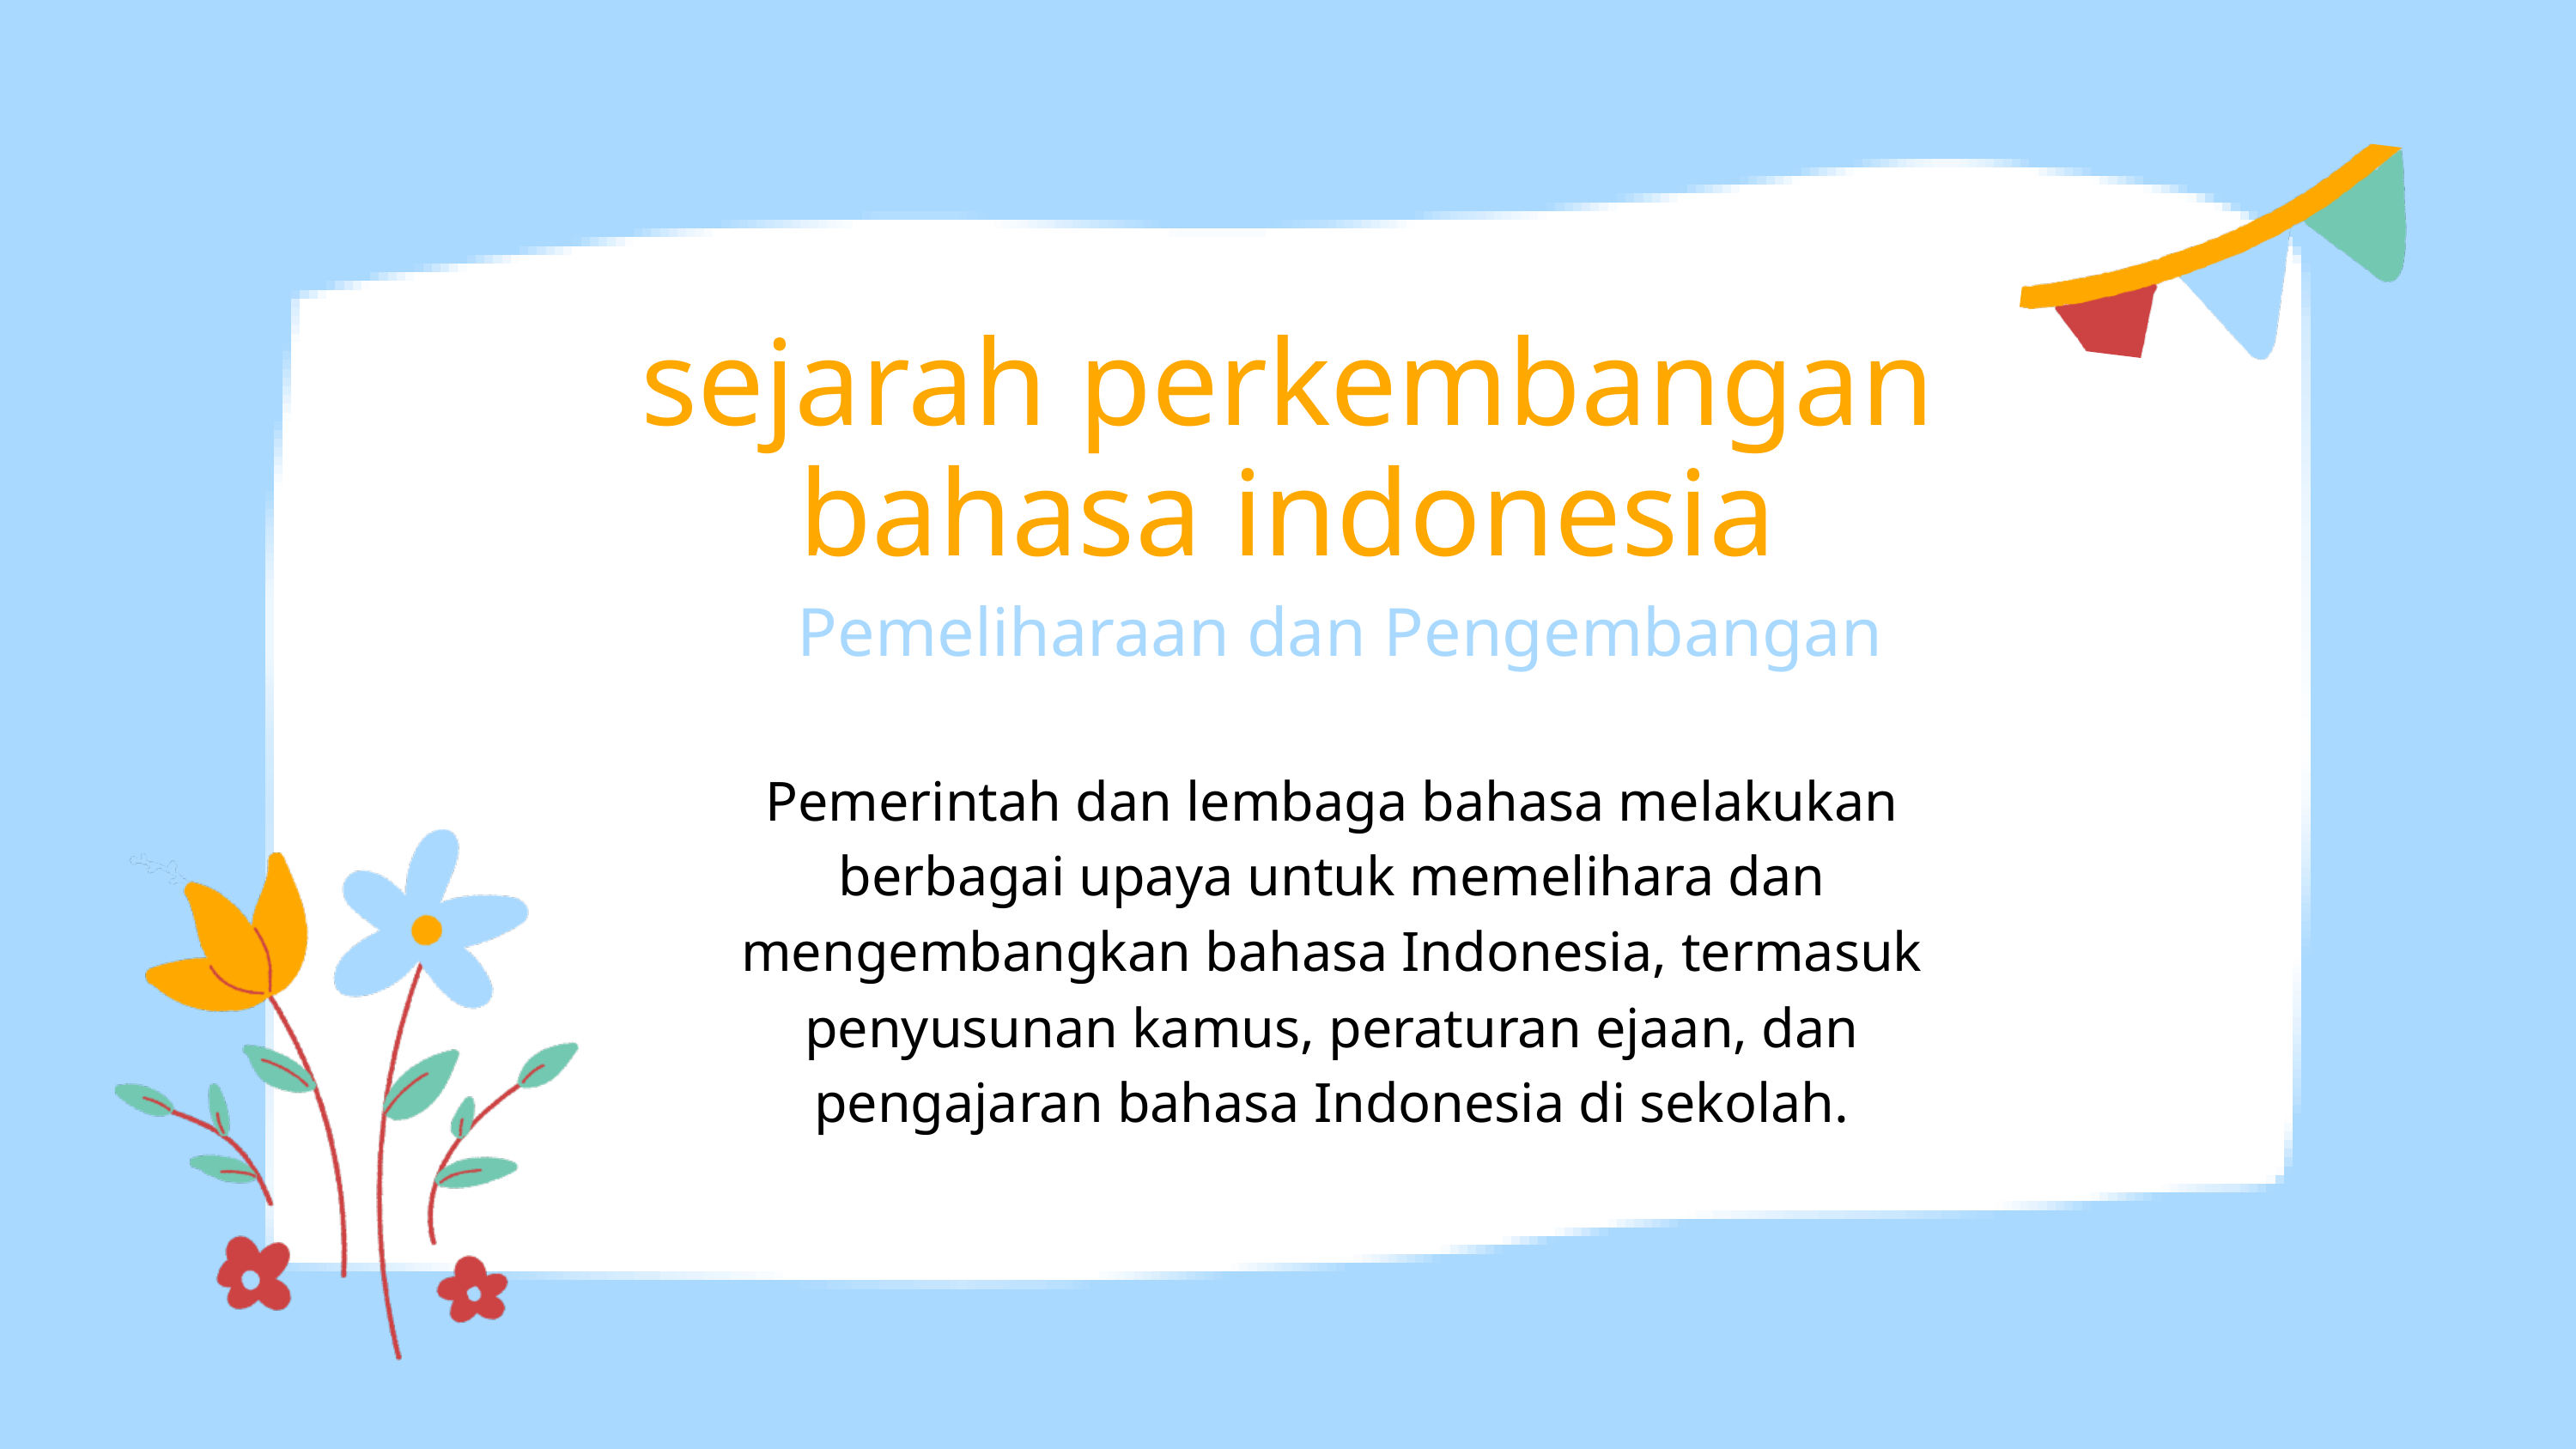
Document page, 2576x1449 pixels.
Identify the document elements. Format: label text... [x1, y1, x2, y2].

text_box [2019, 103, 2431, 391]
text_box Pemerintah dan lembaga bahasa melakukan berbagai upaya untuk memelihara dan mengembangkan bahasa Indonesia, termasuk penyusunan kamus, peraturan ejaan, dan pengajaran bahasa Indonesia di sekolah. [666, 755, 1997, 1134]
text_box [526, 312, 2050, 676]
text_box [114, 829, 579, 1361]
text_box [265, 159, 2311, 1290]
